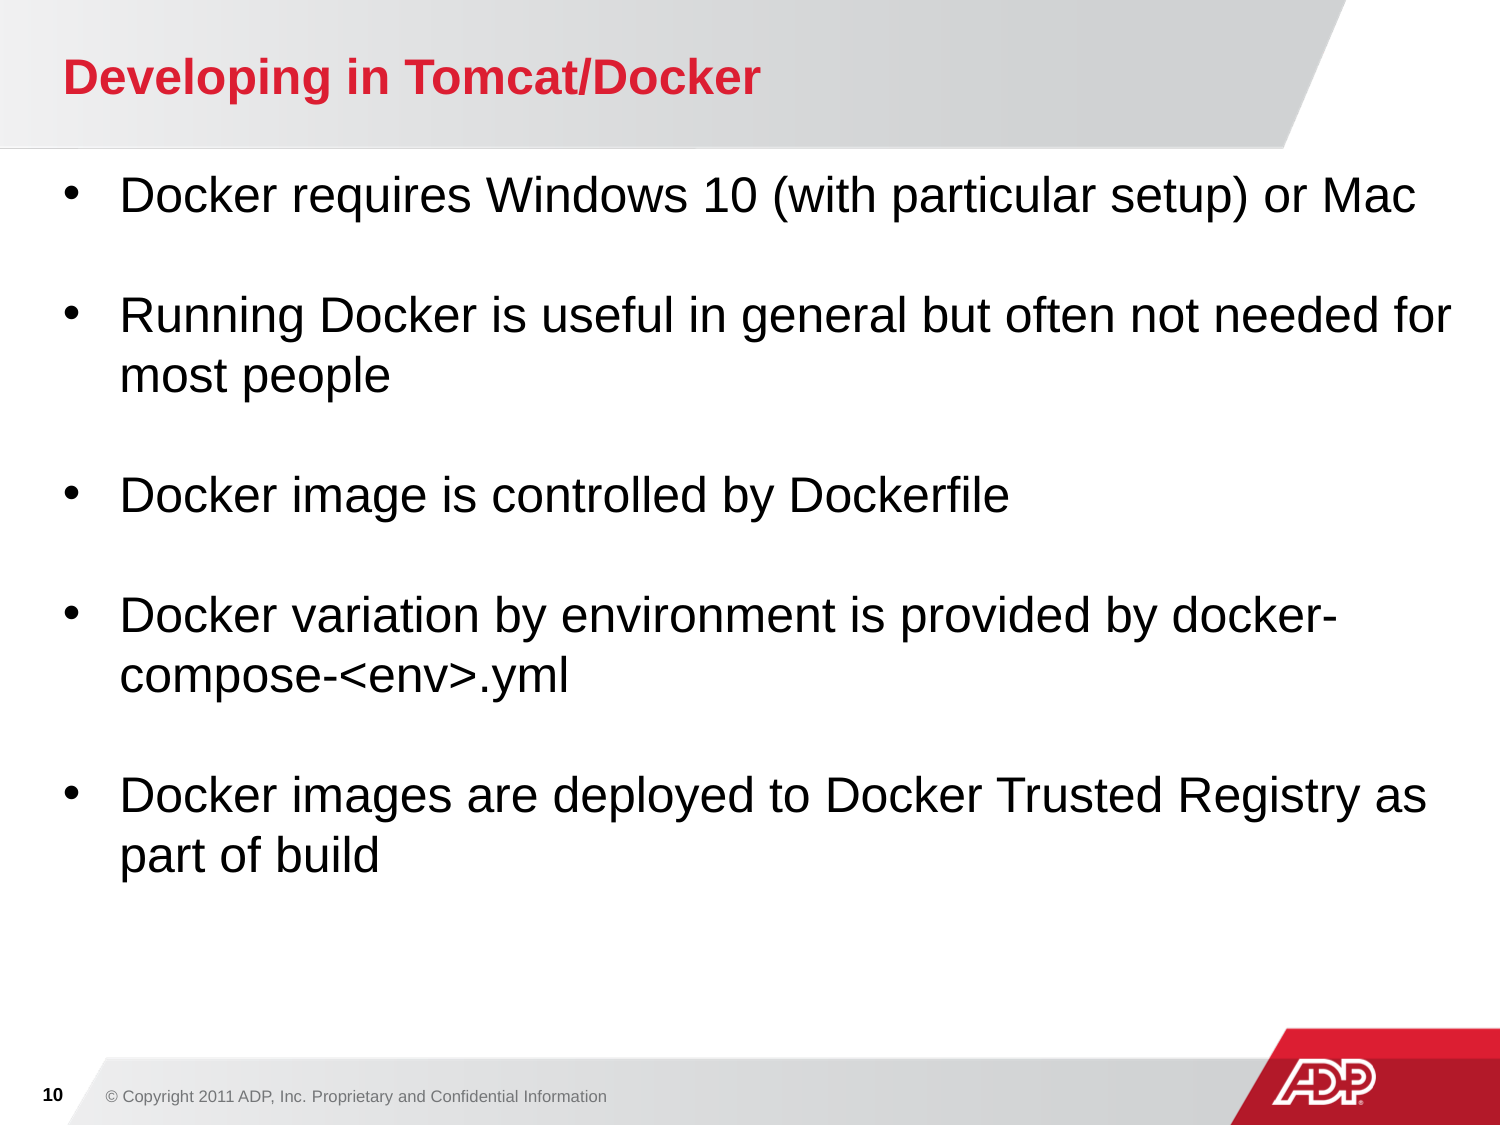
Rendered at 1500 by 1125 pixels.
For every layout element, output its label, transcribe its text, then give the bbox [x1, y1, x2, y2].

picture [0, 0, 1500, 263]
slide_number 10 [2, 1058, 64, 1106]
picture [0, 863, 1500, 1125]
title Developing in Tomcat/Docker [62, 0, 1284, 149]
list Docker requires Windows 10 (with particular setup) or Mac Running Docker is useful in general but often not needed for most people Docker image is controlled by Dockerfile Docker variation by environment is provided by docker-compose-<env>.yml Docker images are deployed to Docker Trusted Registry as part of build [62, 162, 1500, 955]
footer © Copyright 2011 ADP, Inc. Proprietary and Confidential Information [105, 1058, 988, 1106]
